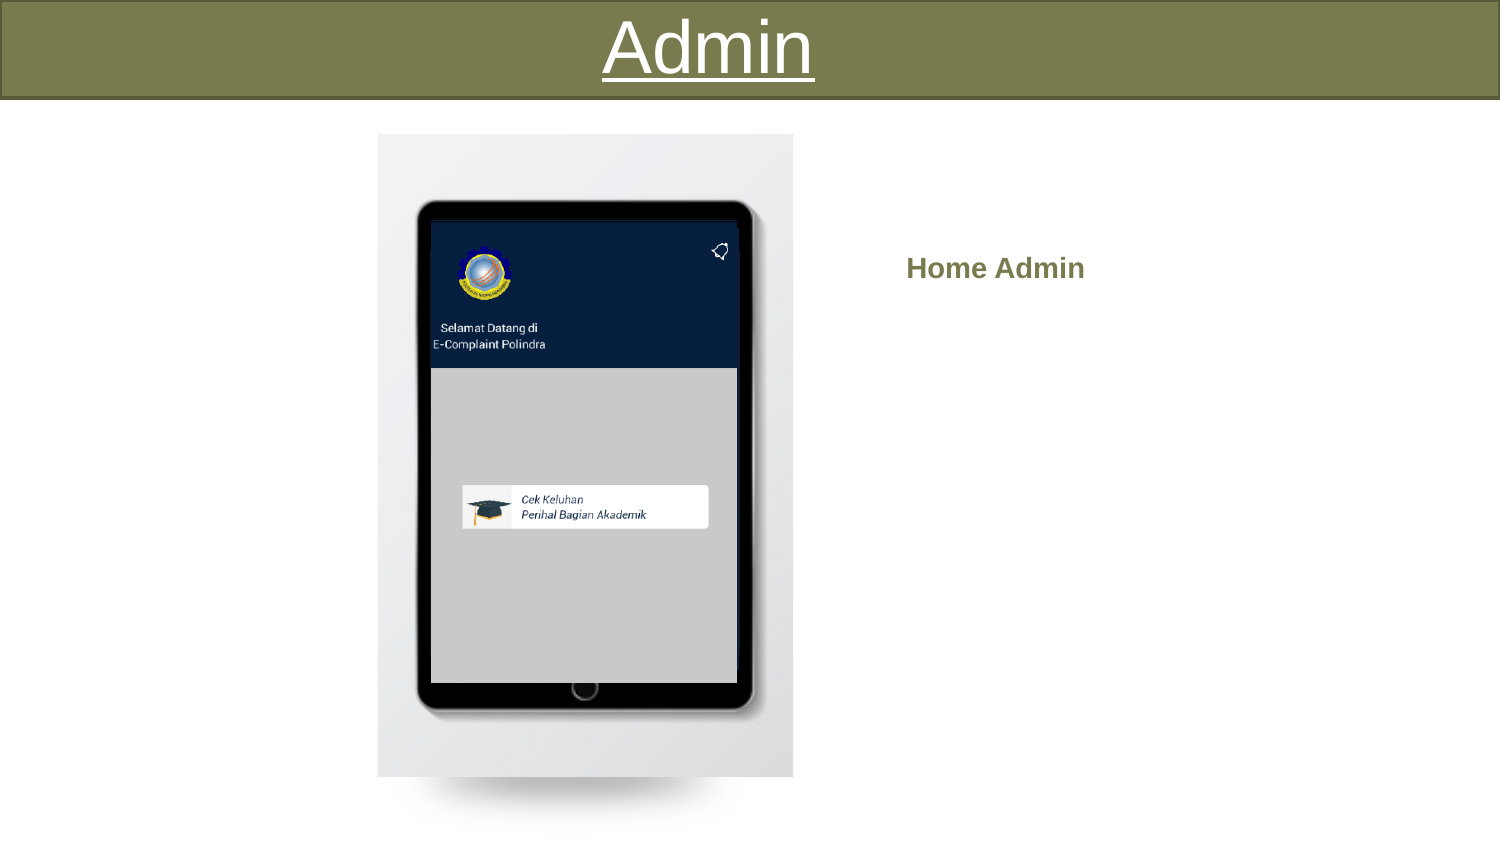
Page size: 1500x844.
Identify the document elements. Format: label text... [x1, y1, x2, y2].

picture [318, 134, 821, 836]
text_box Home Admin [891, 241, 1500, 292]
list Admin [0, 0, 1459, 91]
text_box [0, 0, 1500, 100]
